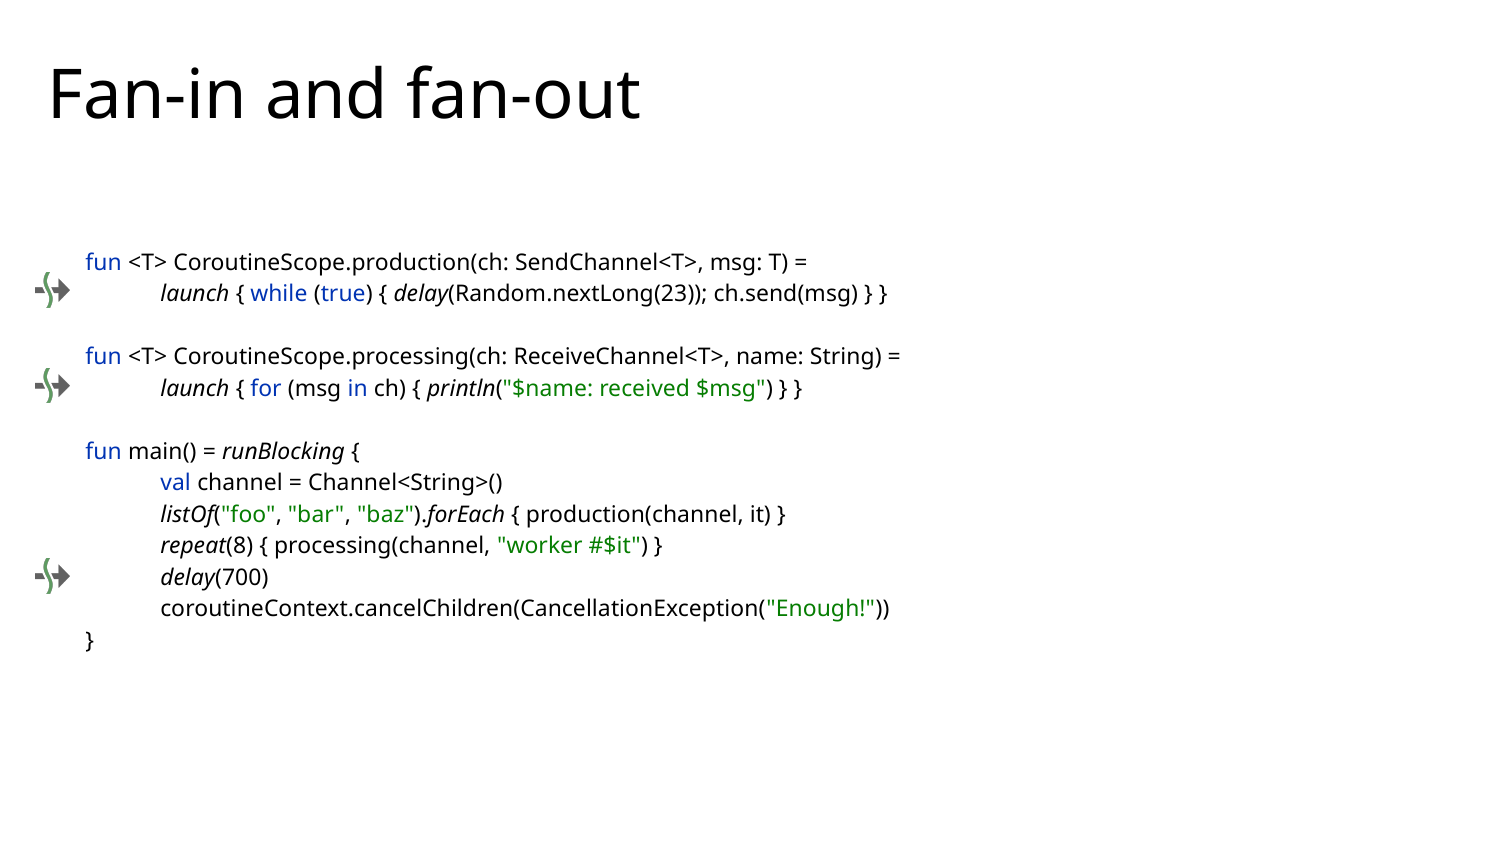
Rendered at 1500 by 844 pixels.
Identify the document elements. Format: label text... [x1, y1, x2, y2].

list fun <T> CoroutineScope.production(ch: SendChannel<T>, msg: T) = launch { while (true) { delay(Random.nextLong(23)); ch.send(msg) } } fun <T> CoroutineScope.processing(ch: ReceiveChannel<T>, name: String) = launch { for (msg in ch) { println("$name: received $msg") } } fun main() = runBlocking { val channel = Channel<String>() listOf("foo", "bar", "baz").forEach { production(channel, it) } repeat(8) { processing(channel, "worker #$it") } delay(700) coroutineContext.cancelChildren(CancellationException("Enough!")) } [85, 218, 1452, 687]
title Fan-in and fan-out [48, 48, 1443, 123]
picture [35, 558, 71, 594]
picture [35, 367, 71, 403]
picture [35, 272, 71, 308]
